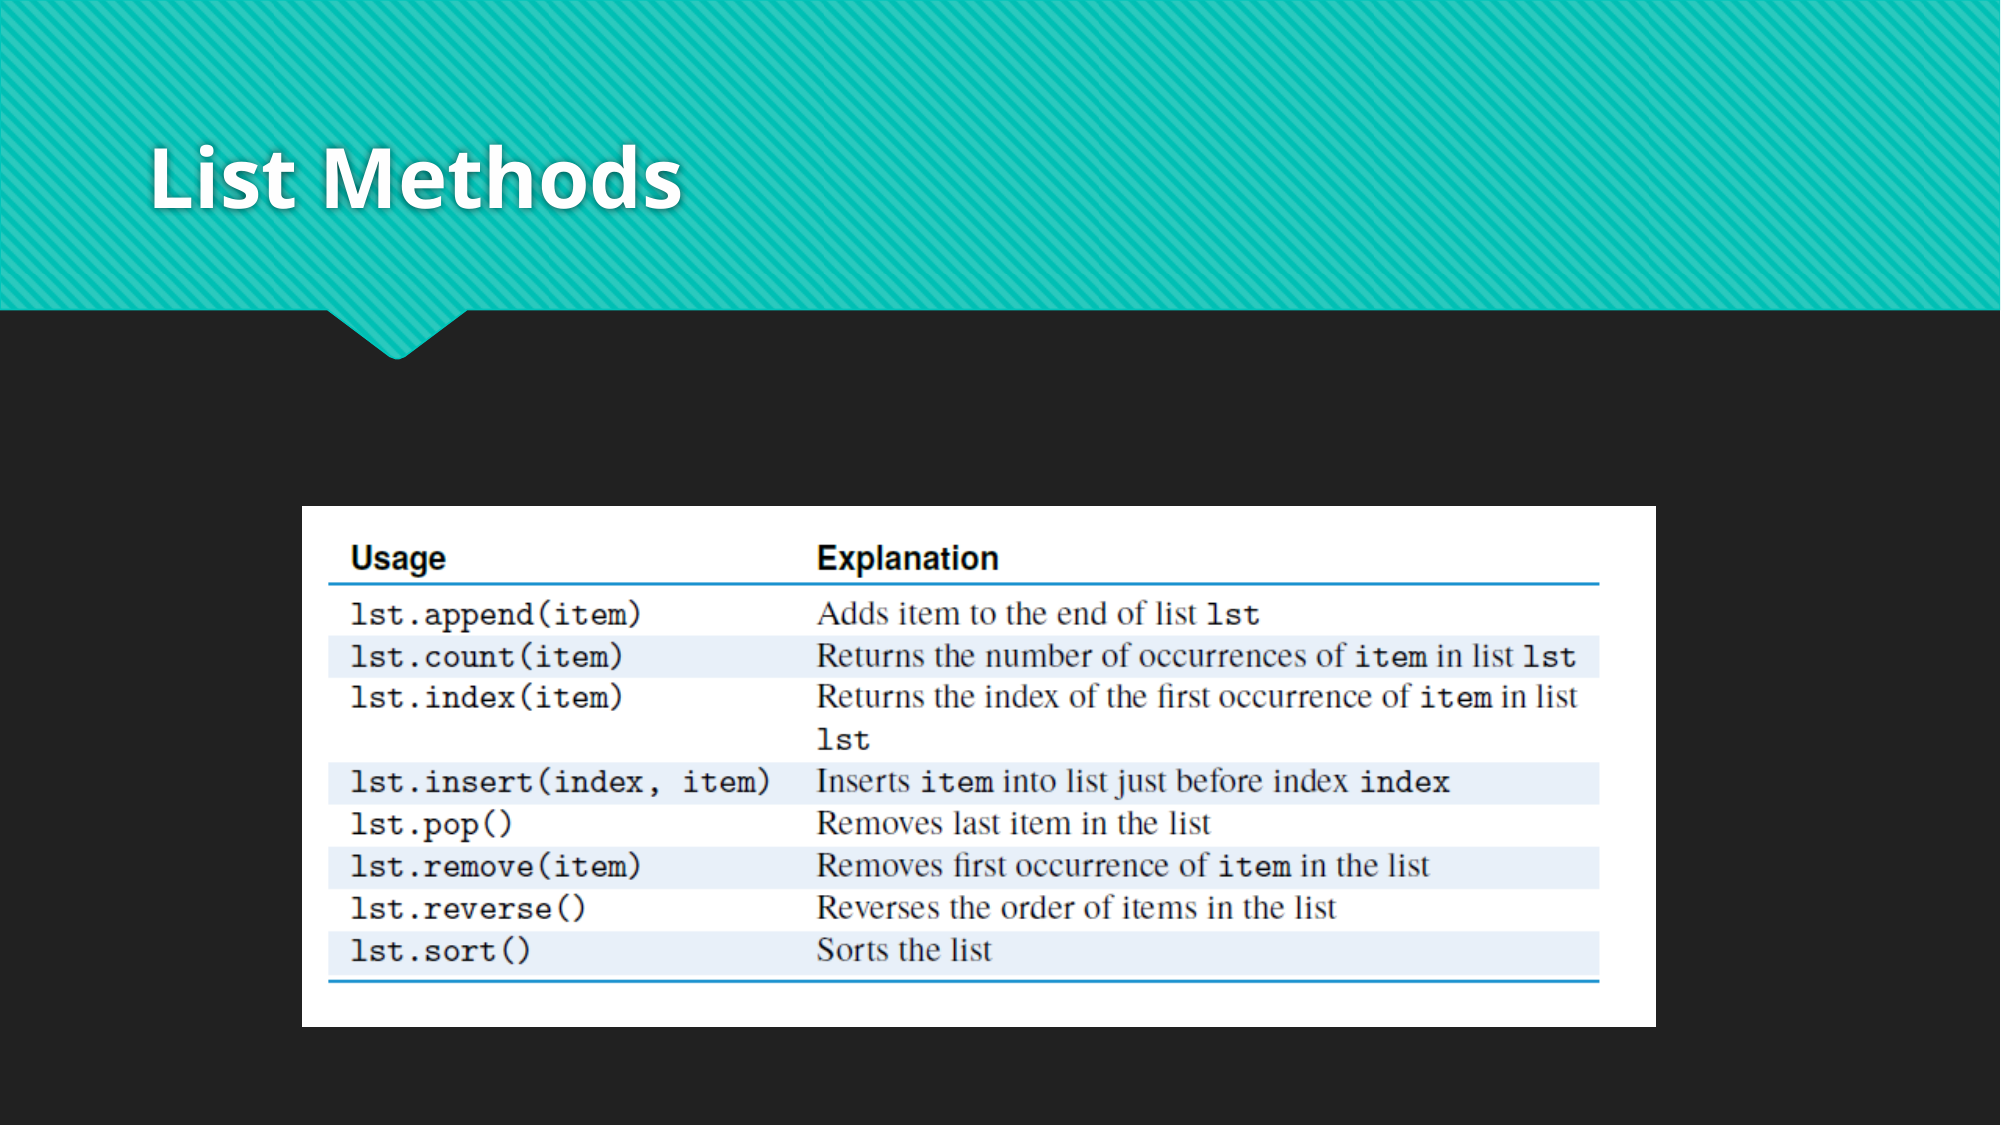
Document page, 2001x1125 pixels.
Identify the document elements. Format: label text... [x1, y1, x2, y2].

picture [301, 505, 1656, 1027]
title List Methods [132, 73, 1868, 233]
